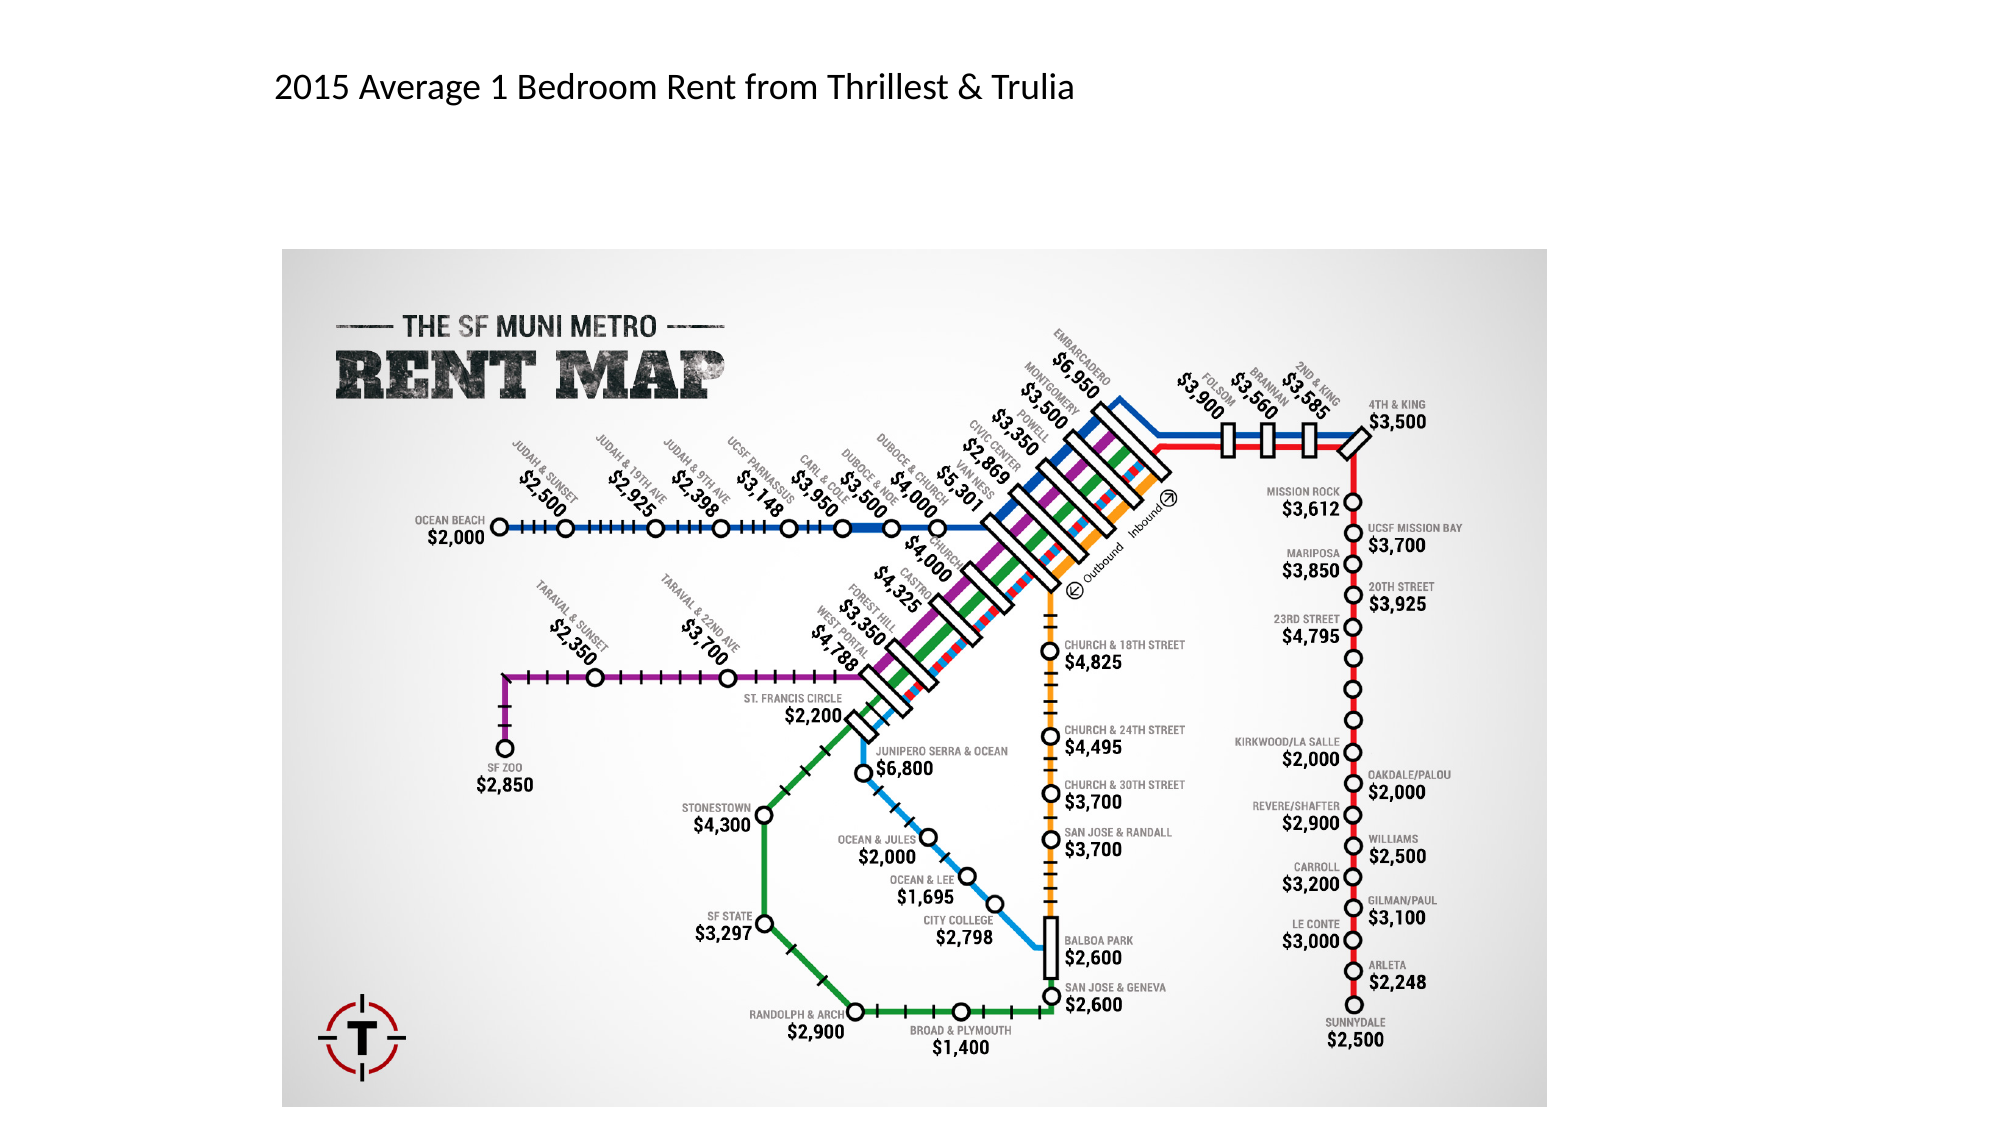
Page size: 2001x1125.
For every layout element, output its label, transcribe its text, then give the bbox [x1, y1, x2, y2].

text_box 2015 Average 1 Bedroom Rent from Thrillest & Trulia [259, 54, 1494, 115]
picture [282, 249, 1547, 1107]
